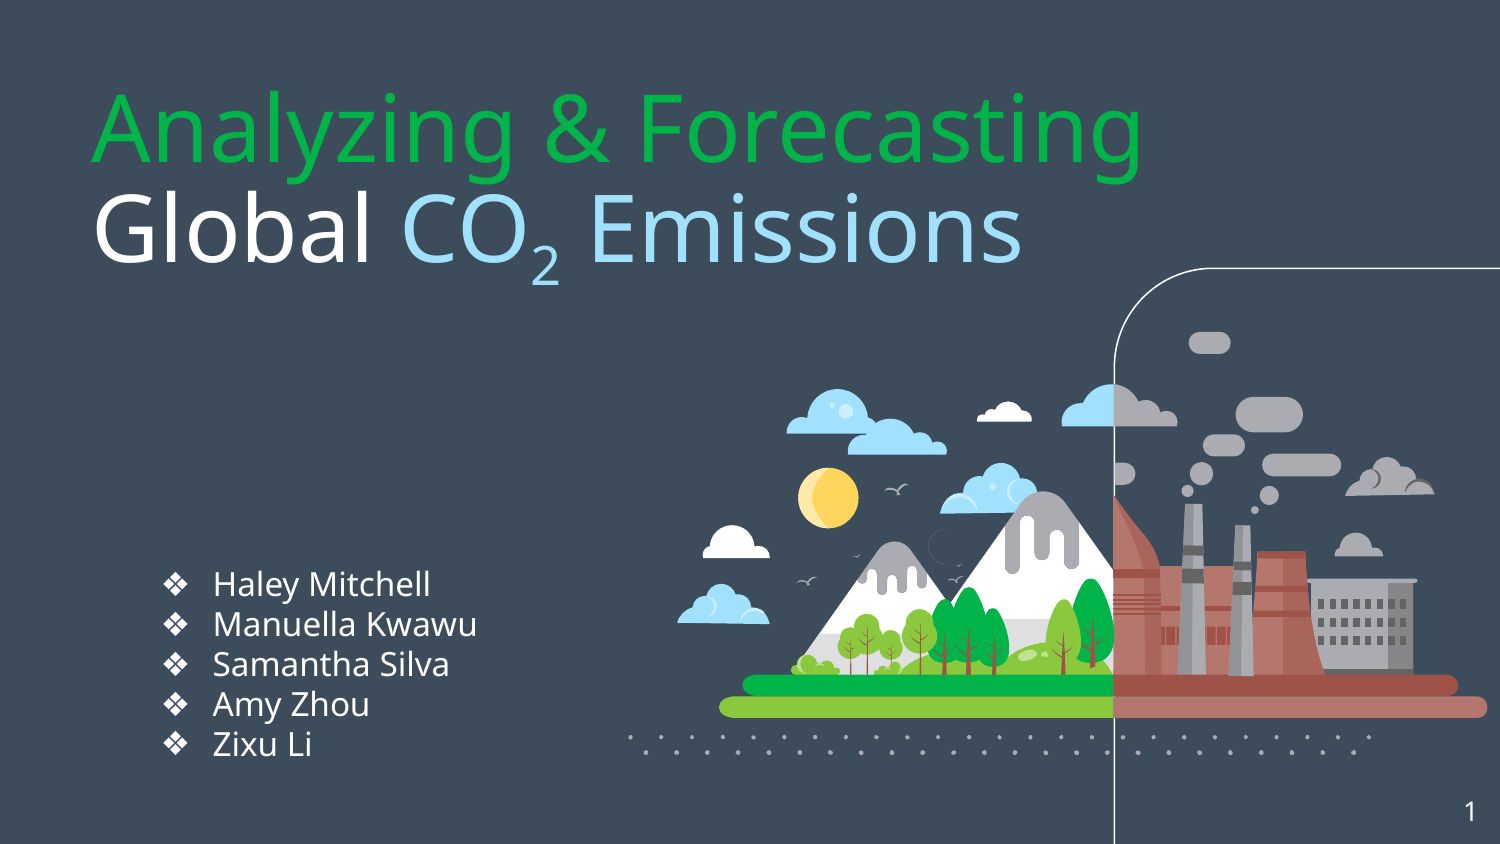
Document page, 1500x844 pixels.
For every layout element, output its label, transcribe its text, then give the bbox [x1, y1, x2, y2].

slide_number ‹#› [1403, 779, 1494, 844]
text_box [628, 734, 1372, 756]
text_box [1114, 268, 1500, 844]
subtitle Haley Mitchell Manuella Kwawu Samantha Silva Amy Zhou Zixu Li [122, 548, 512, 800]
title Analyzing & Forecasting Global CO2 Emissions [76, 10, 1396, 298]
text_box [676, 331, 1492, 719]
